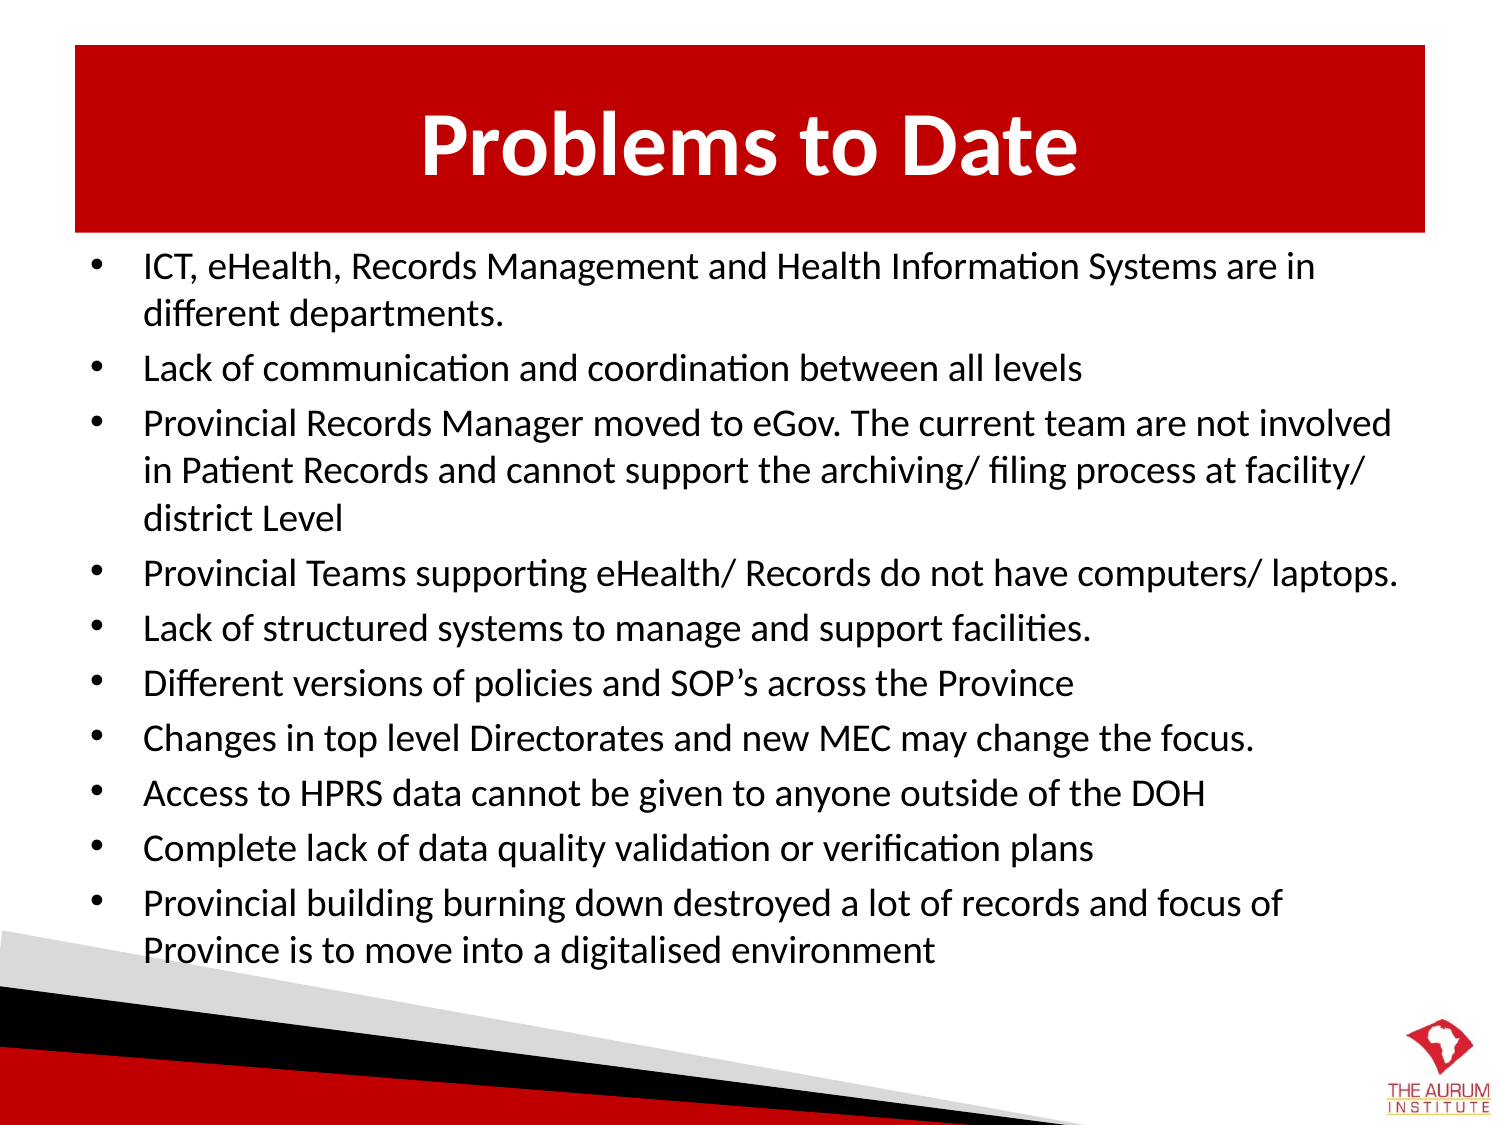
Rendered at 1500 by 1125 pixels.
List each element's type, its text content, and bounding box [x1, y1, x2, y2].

title Problems to Date [75, 45, 1425, 232]
picture [1376, 1003, 1500, 1125]
list ICT, eHealth, Records Management and Health Information Systems are in different departments. Lack of communication and coordination between all levels Provincial Records Manager moved to eGov. The current team are not involved in Patient Records and cannot support the archiving/ filing process at facility/ district Level Provincial Teams supporting eHealth/ Records do not have computers/ laptops. Lack of structured systems to manage and support facilities. Different versions of policies and SOP’s across the Province Changes in top level Directorates and new MEC may change the focus. Access to HPRS data cannot be given to anyone outside of the DOH Complete lack of data quality validation or verification plans Provincial building burning down destroyed a lot of records and focus of Province is to move into a digitalised environment [75, 232, 1425, 1012]
